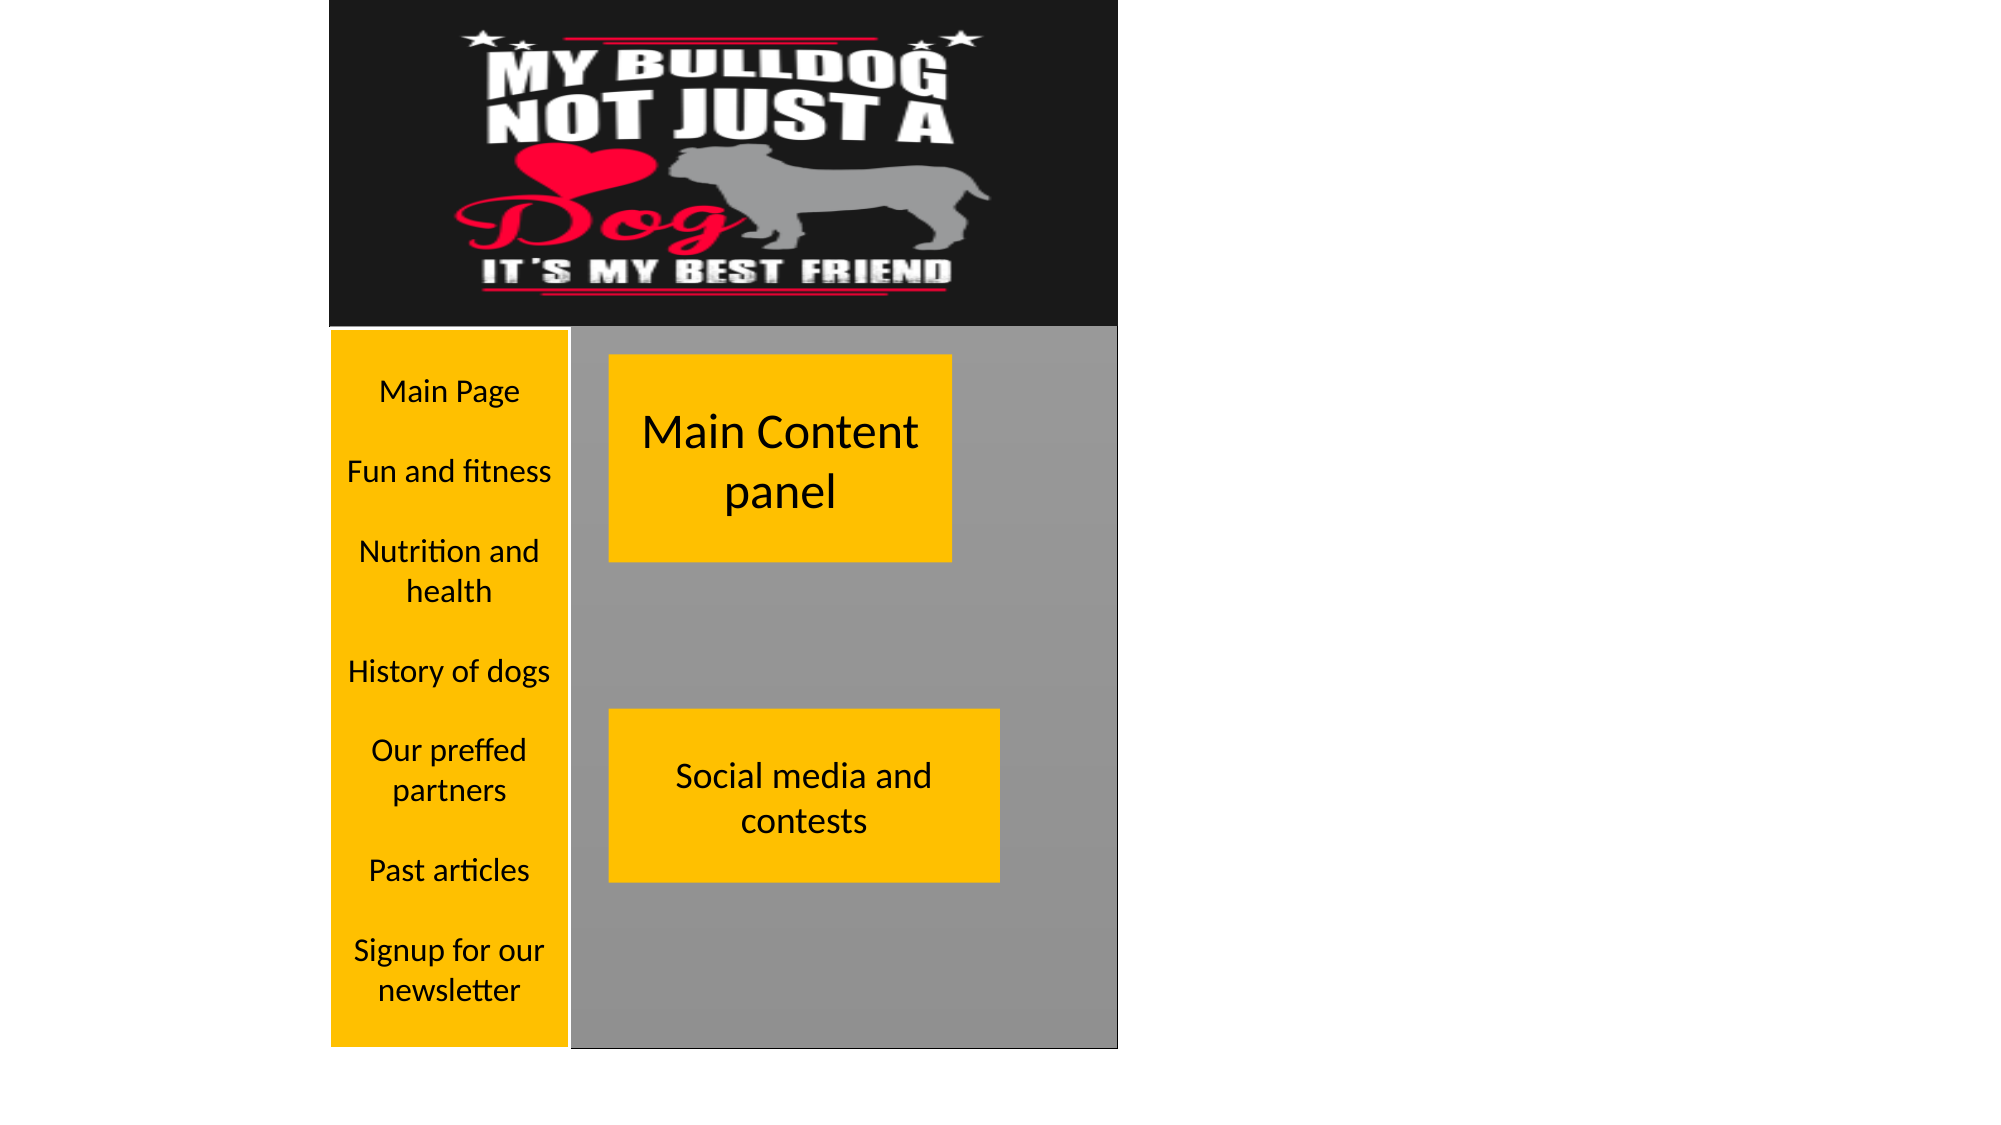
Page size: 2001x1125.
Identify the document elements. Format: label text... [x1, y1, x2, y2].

text_box [329, 326, 1118, 1049]
text_box Main Content panel [608, 354, 953, 563]
text_box Main Page Fun and fitness Nutrition and health History of dogs Our preffed partners Past articles Signup for our newsletter [328, 327, 571, 1050]
text_box Social media and contests [608, 708, 1000, 883]
picture [329, 0, 1118, 326]
